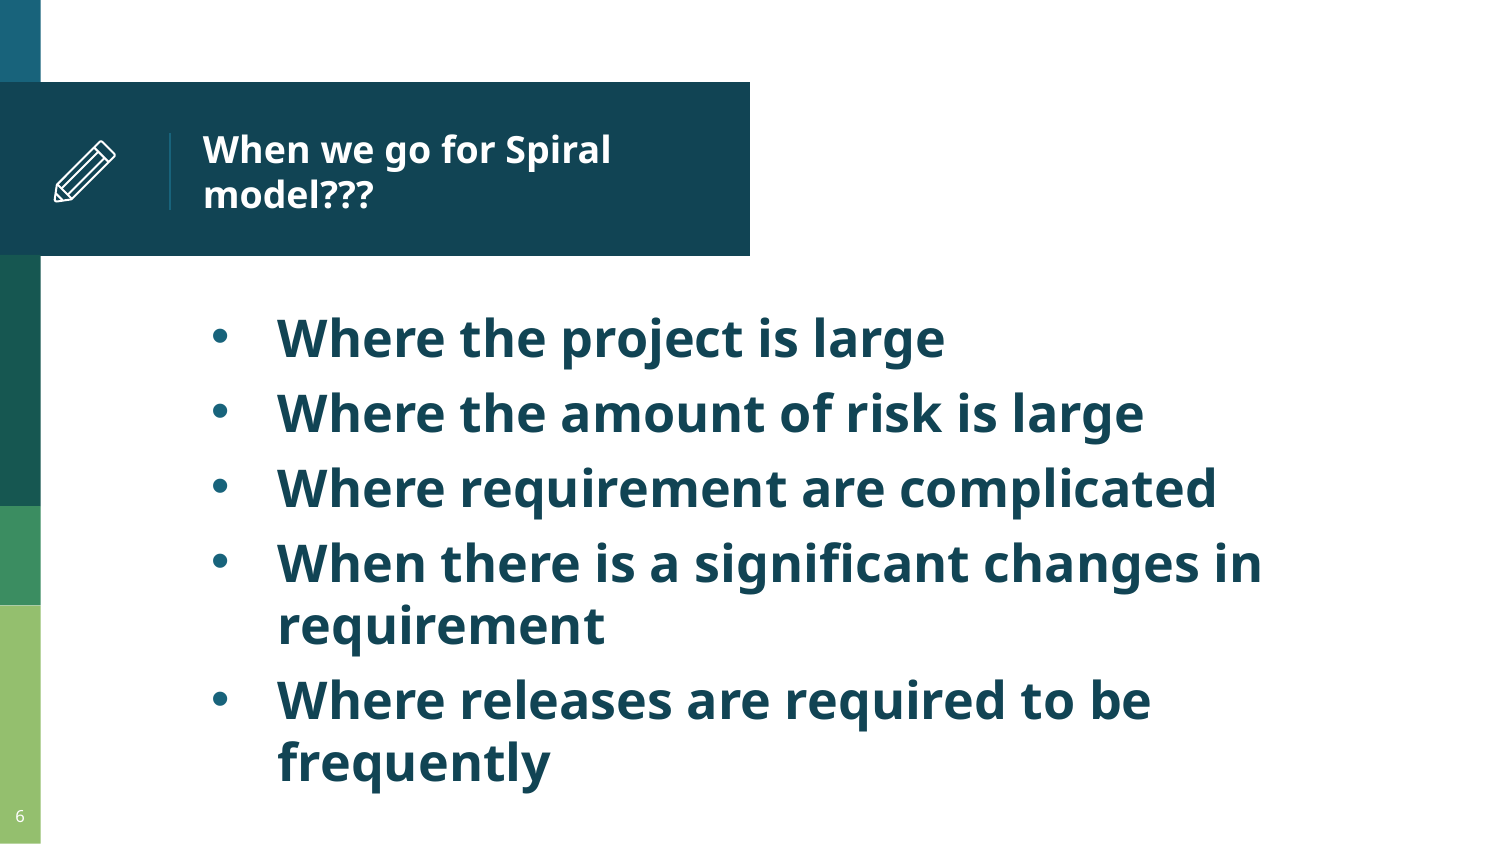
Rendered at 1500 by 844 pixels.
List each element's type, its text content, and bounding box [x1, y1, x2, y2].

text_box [54, 141, 116, 202]
list Where the project is large Where the amount of risk is large Where requirement are complicated When there is a significant changes in requirement Where releases are required to be frequently [187, 289, 1425, 808]
slide_number 6 [0, 790, 49, 844]
title When we go for Spiral model??? [187, 87, 715, 256]
